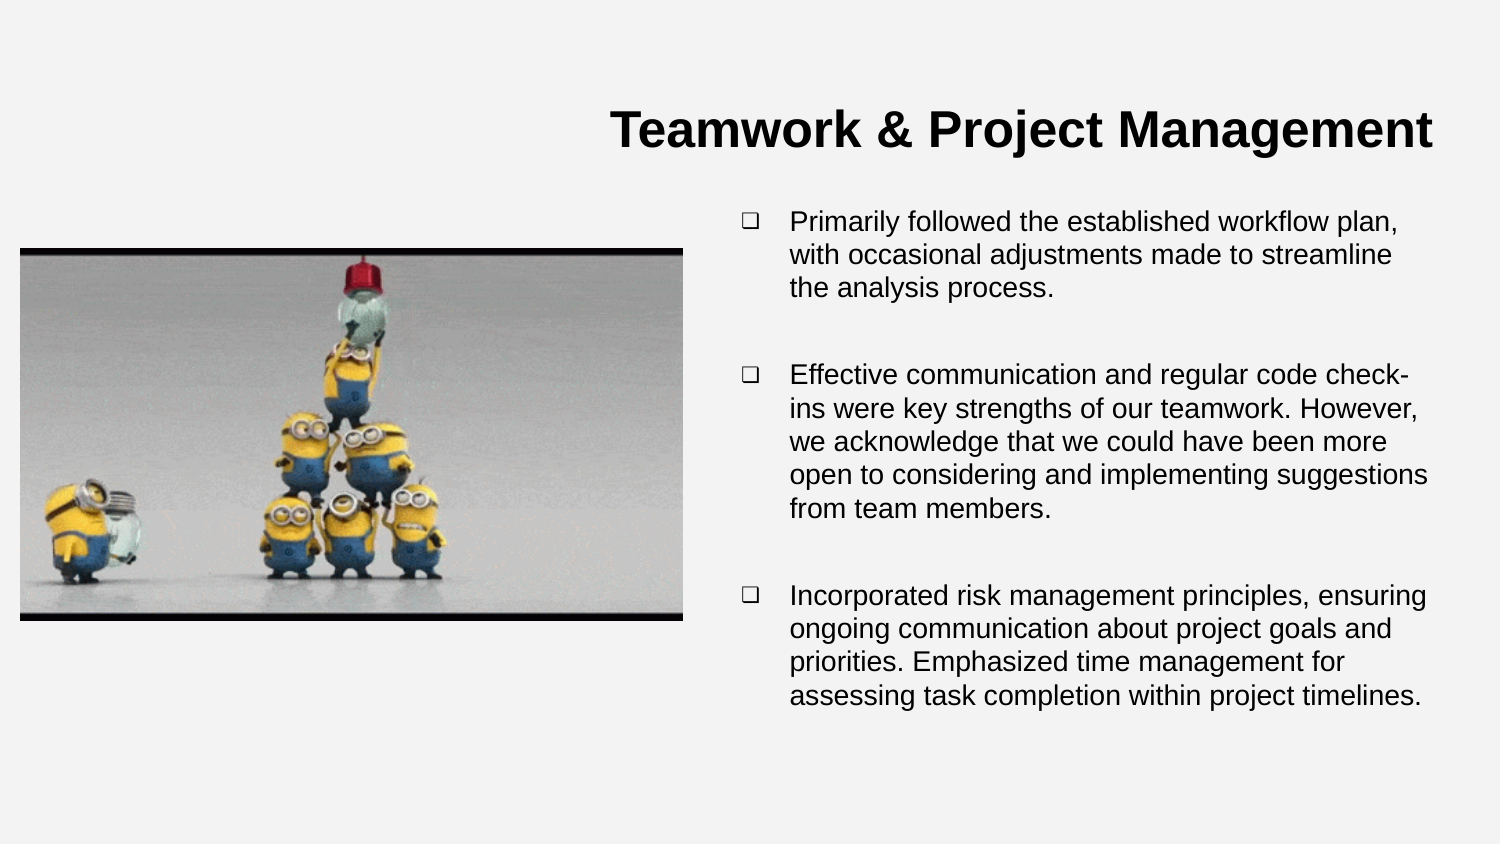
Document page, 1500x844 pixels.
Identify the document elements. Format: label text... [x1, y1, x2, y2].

picture [20, 247, 683, 621]
title Teamwork & Project Management [564, 85, 1449, 180]
list Primarily followed the established workflow plan, with occasional adjustments made to streamline the analysis process. Effective communication and regular code check-ins were key strengths of our teamwork. However, we acknowledge that we could have been more open to considering and implementing suggestions from team members. Incorporated risk management principles, ensuring ongoing communication about project goals and priorities. Emphasized time management for assessing task completion within project timelines. [698, 189, 1449, 750]
